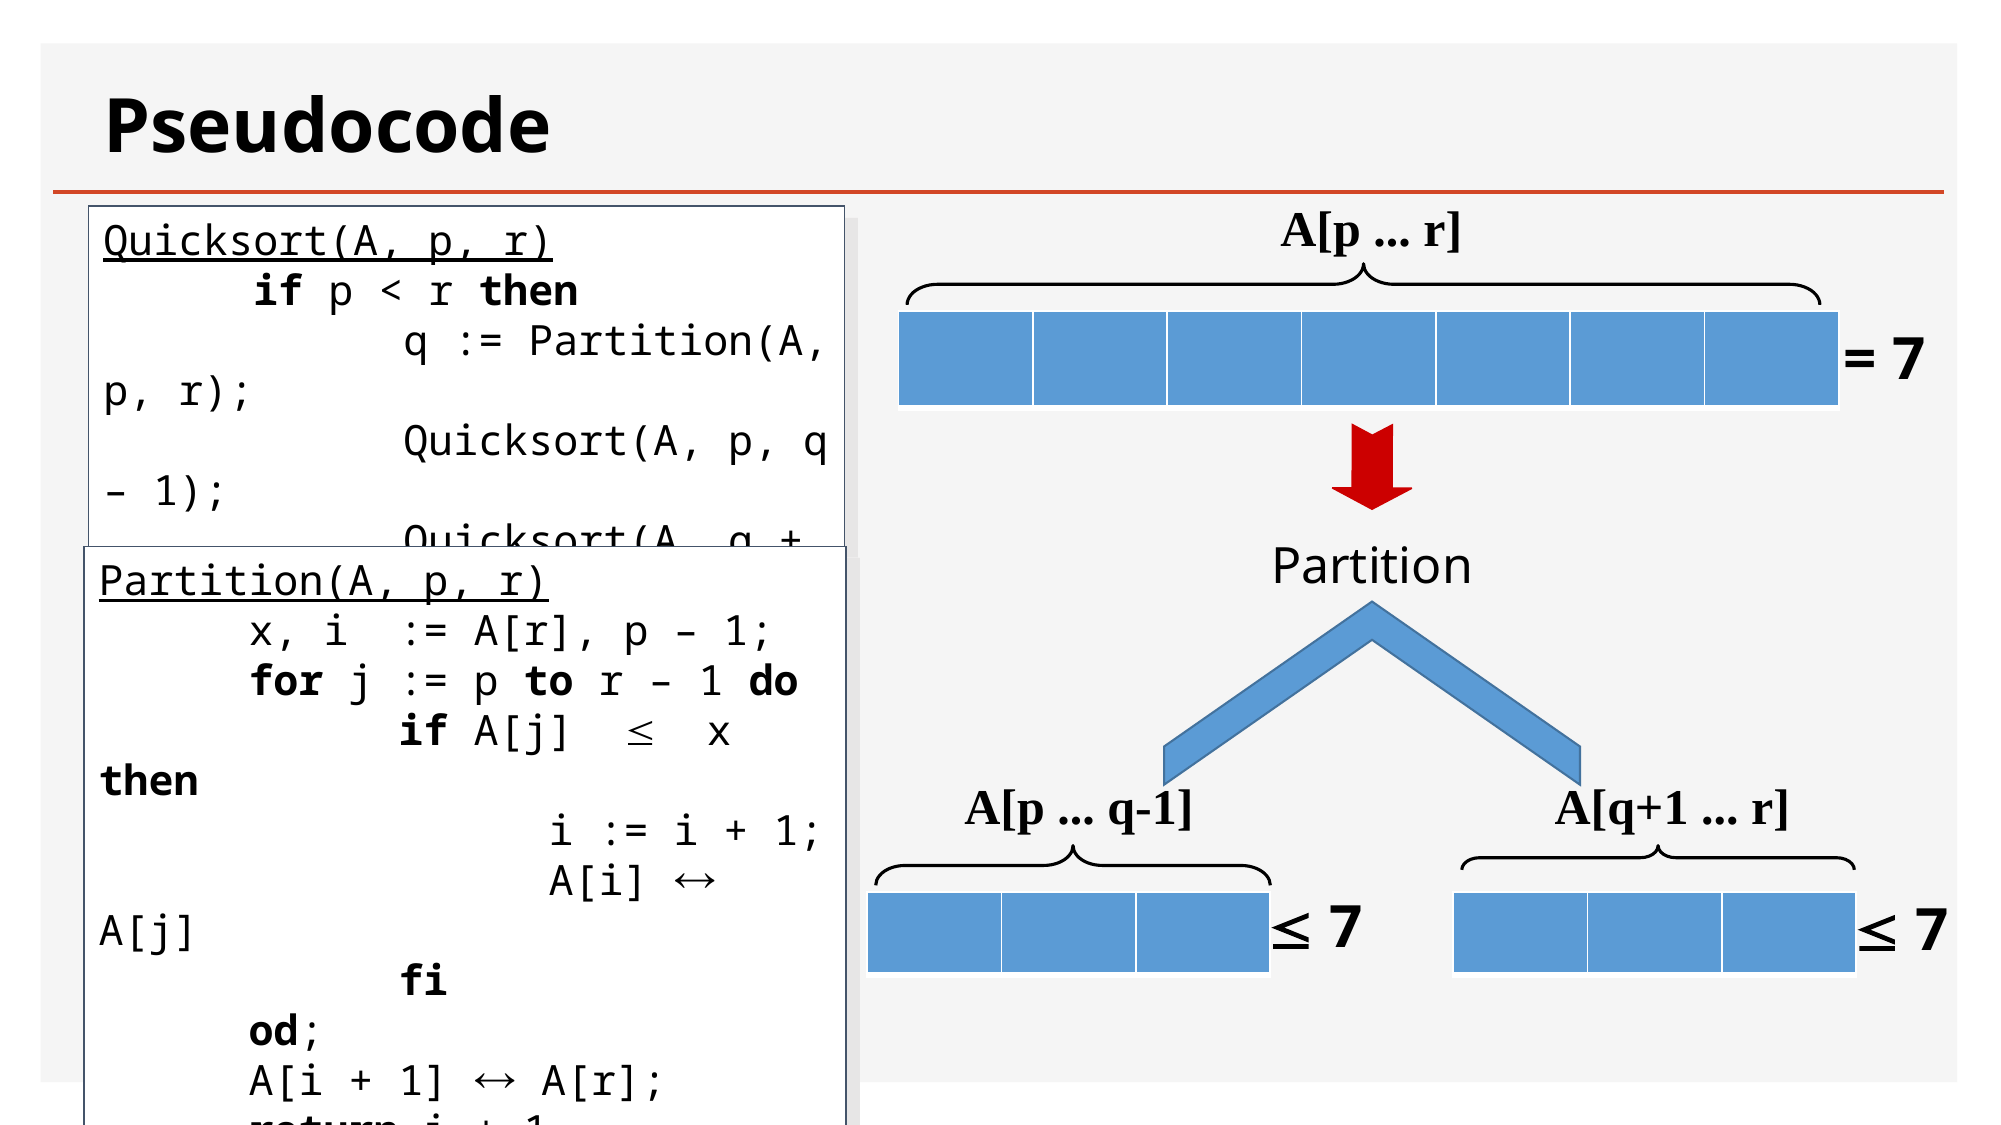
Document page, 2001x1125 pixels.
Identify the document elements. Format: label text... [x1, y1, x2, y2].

table_header [1723, 893, 1855, 972]
table_header [868, 893, 1001, 972]
table_header [1705, 312, 1838, 405]
text_box Partition(A, p, r) x, i := A[r], p – 1; for j := p to r – 1 do if A[j]  x then i := i + 1; A[i]  A[j] fi od; A[i + 1]  A[r]; return i + 1 [83, 546, 847, 1125]
table_header [1034, 312, 1166, 405]
table_header [1571, 312, 1704, 405]
text_box [907, 265, 1820, 305]
text_box [1163, 600, 1582, 787]
table_header [1454, 893, 1587, 972]
text_box [1461, 845, 1855, 870]
text_box Partition [1217, 525, 1527, 601]
text_box  7 [1252, 882, 1378, 967]
text_box [875, 845, 1270, 886]
table_header [1168, 312, 1301, 405]
table_header [1137, 893, 1269, 972]
table_header [1302, 312, 1435, 405]
text_box A[q+1 ... r] [1539, 766, 1833, 842]
table_header [1588, 893, 1721, 972]
text_box A[p ... q-1] [949, 766, 1243, 842]
table_header [899, 312, 1032, 405]
text_box Quicksort(A, p, r) if p < r then q := Partition(A, p, r); Quicksort(A, p, q – 1); Quicksort(A, q + 1, r) fi [88, 206, 845, 546]
text_box A[p ... r] [1265, 189, 1559, 265]
text_box [1332, 424, 1412, 510]
text_box  7 [1839, 884, 1964, 969]
table_header [1002, 893, 1135, 972]
title Pseudocode [88, 58, 1948, 175]
text_box = 7 [1828, 313, 1941, 399]
table_header [1437, 312, 1569, 405]
